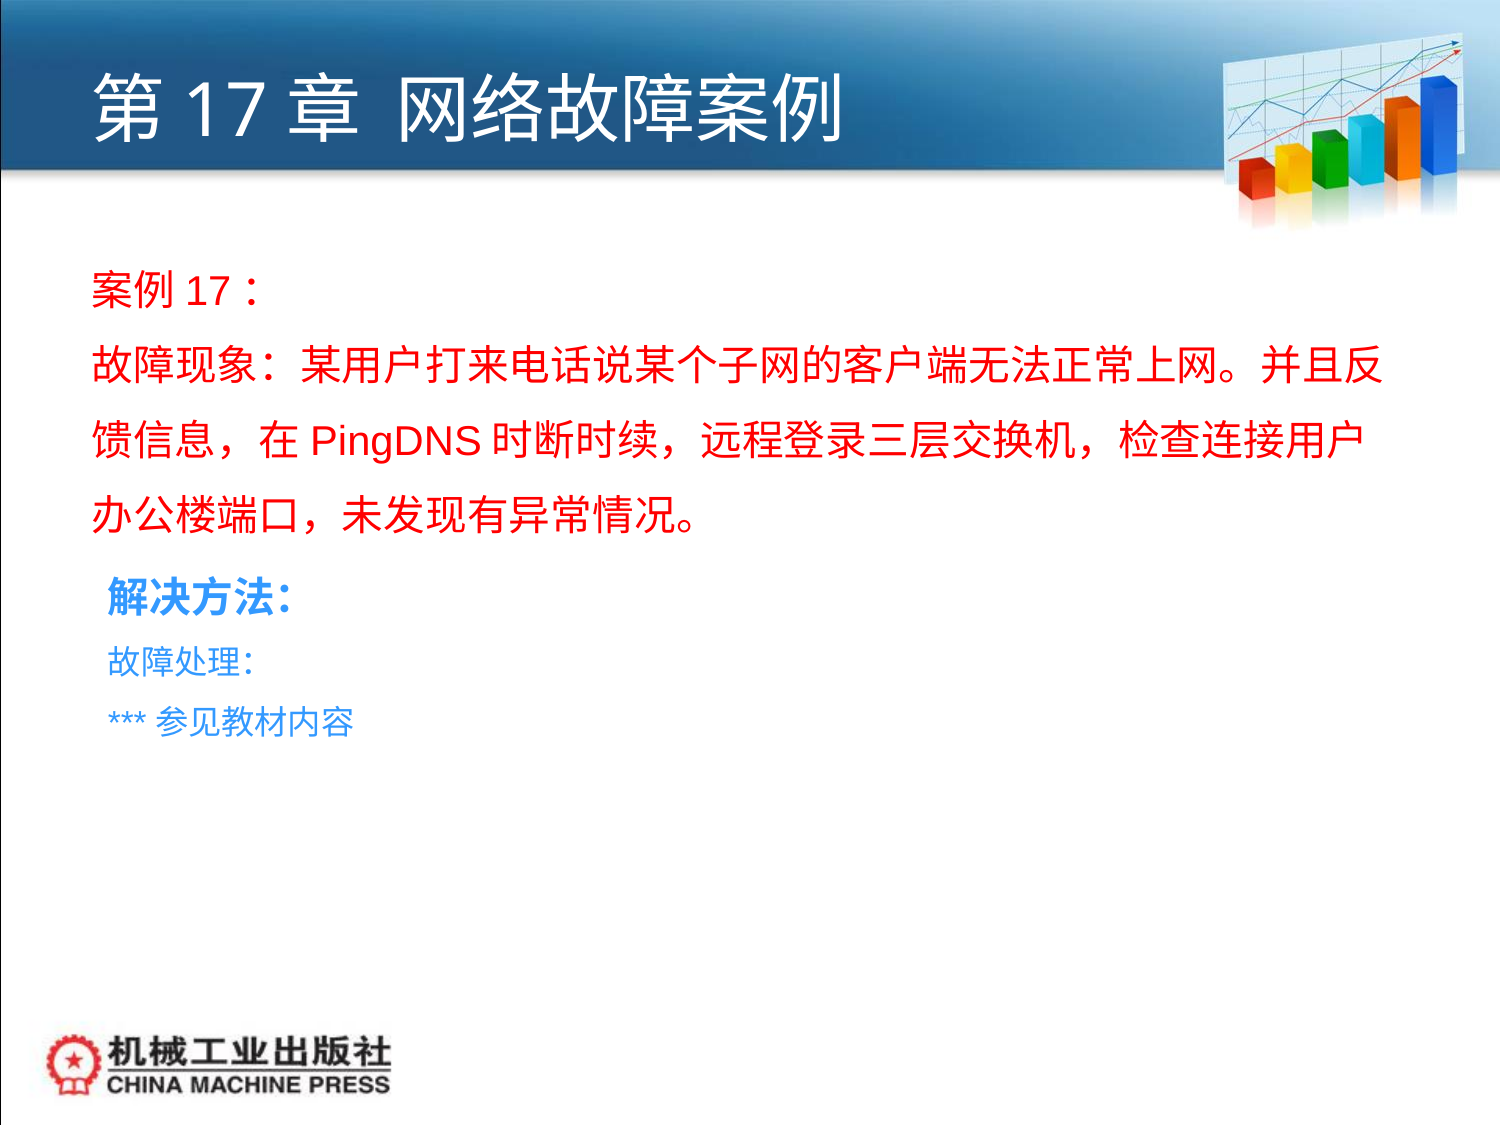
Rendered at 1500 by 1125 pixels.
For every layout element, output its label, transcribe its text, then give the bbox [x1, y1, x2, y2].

text_box 解决方法： 故障处理： ***参见教材内容 [93, 538, 1429, 749]
picture [0, 0, 1500, 1125]
title 第17章 网络故障案例 [75, 42, 1425, 171]
text_box 案例17： 故障现象：某用户打来电话说某个子网的客户端无法正常上网。并且反馈信息，在PingDNS时断时续，远程登录三层交换机，检查连接用户办公楼端口，未发现有异常情况。 [76, 231, 1412, 622]
